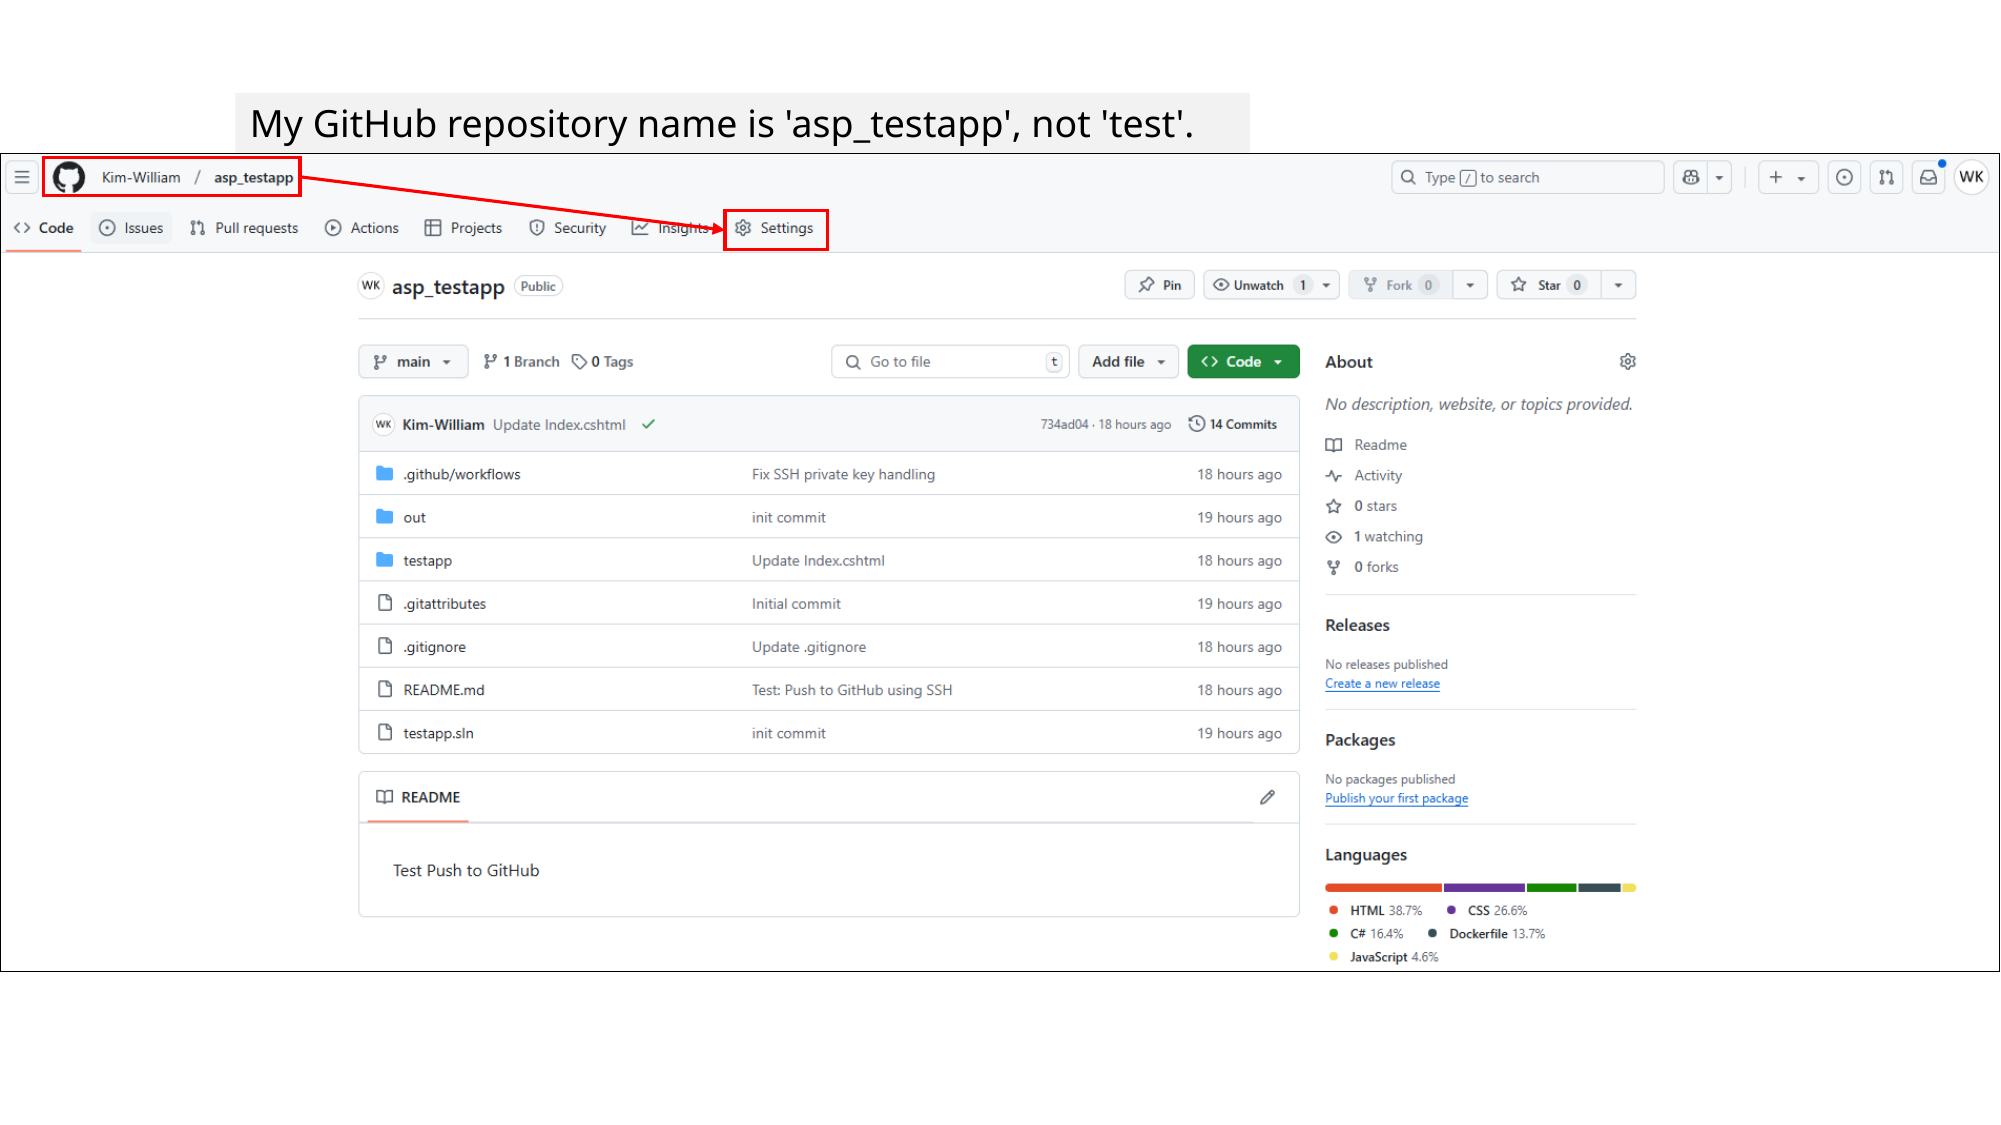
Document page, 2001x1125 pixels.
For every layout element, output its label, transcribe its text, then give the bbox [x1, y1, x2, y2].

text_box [299, 176, 726, 231]
text_box My GitHub repository name is 'asp_testapp', not 'test'. [235, 93, 1250, 153]
picture [0, 153, 2000, 972]
